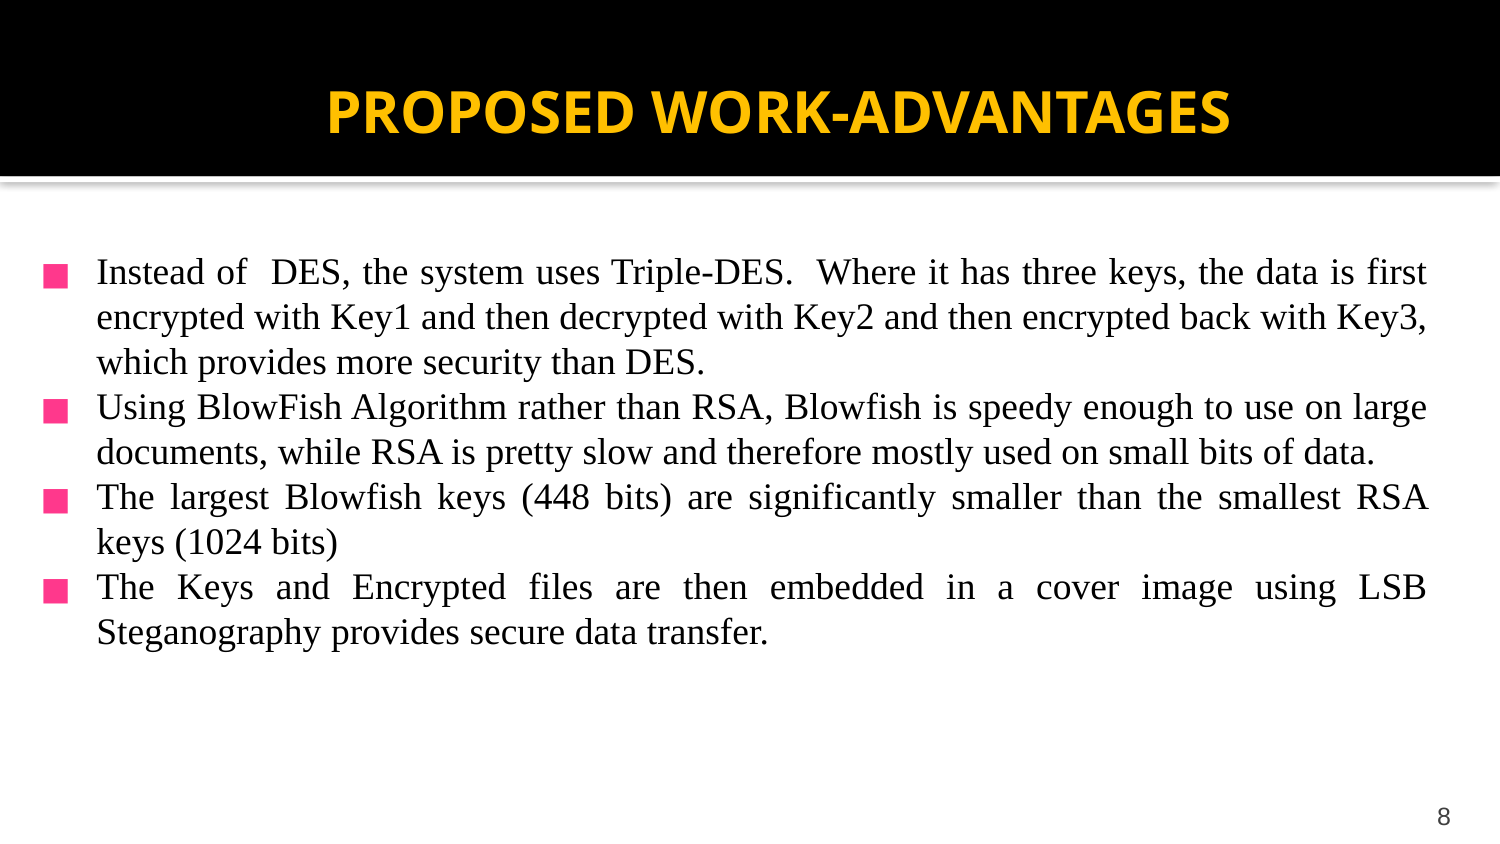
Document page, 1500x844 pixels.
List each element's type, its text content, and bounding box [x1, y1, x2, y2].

text_box ‹#› [1345, 796, 1467, 831]
title PROPOSED WORK-ADVANTAGES [75, 19, 1425, 174]
list Instead of DES, the system uses Triple-DES. Where it has three keys, the data is first encrypted with Key1 and then decrypted with Key2 and then encrypted back with Key3, which provides more security than DES. Using BlowFish Algorithm rather than RSA, Blowfish is speedy enough to use on large documents, while RSA is pretty slow and therefore mostly used on small bits of data. The largest Blowfish keys (448 bits) are significantly smaller than the smallest RSA keys (1024 bits) The Keys and Encrypted files are then embedded in a cover image using LSB Steganography provides secure data transfer. [12, 232, 1444, 779]
